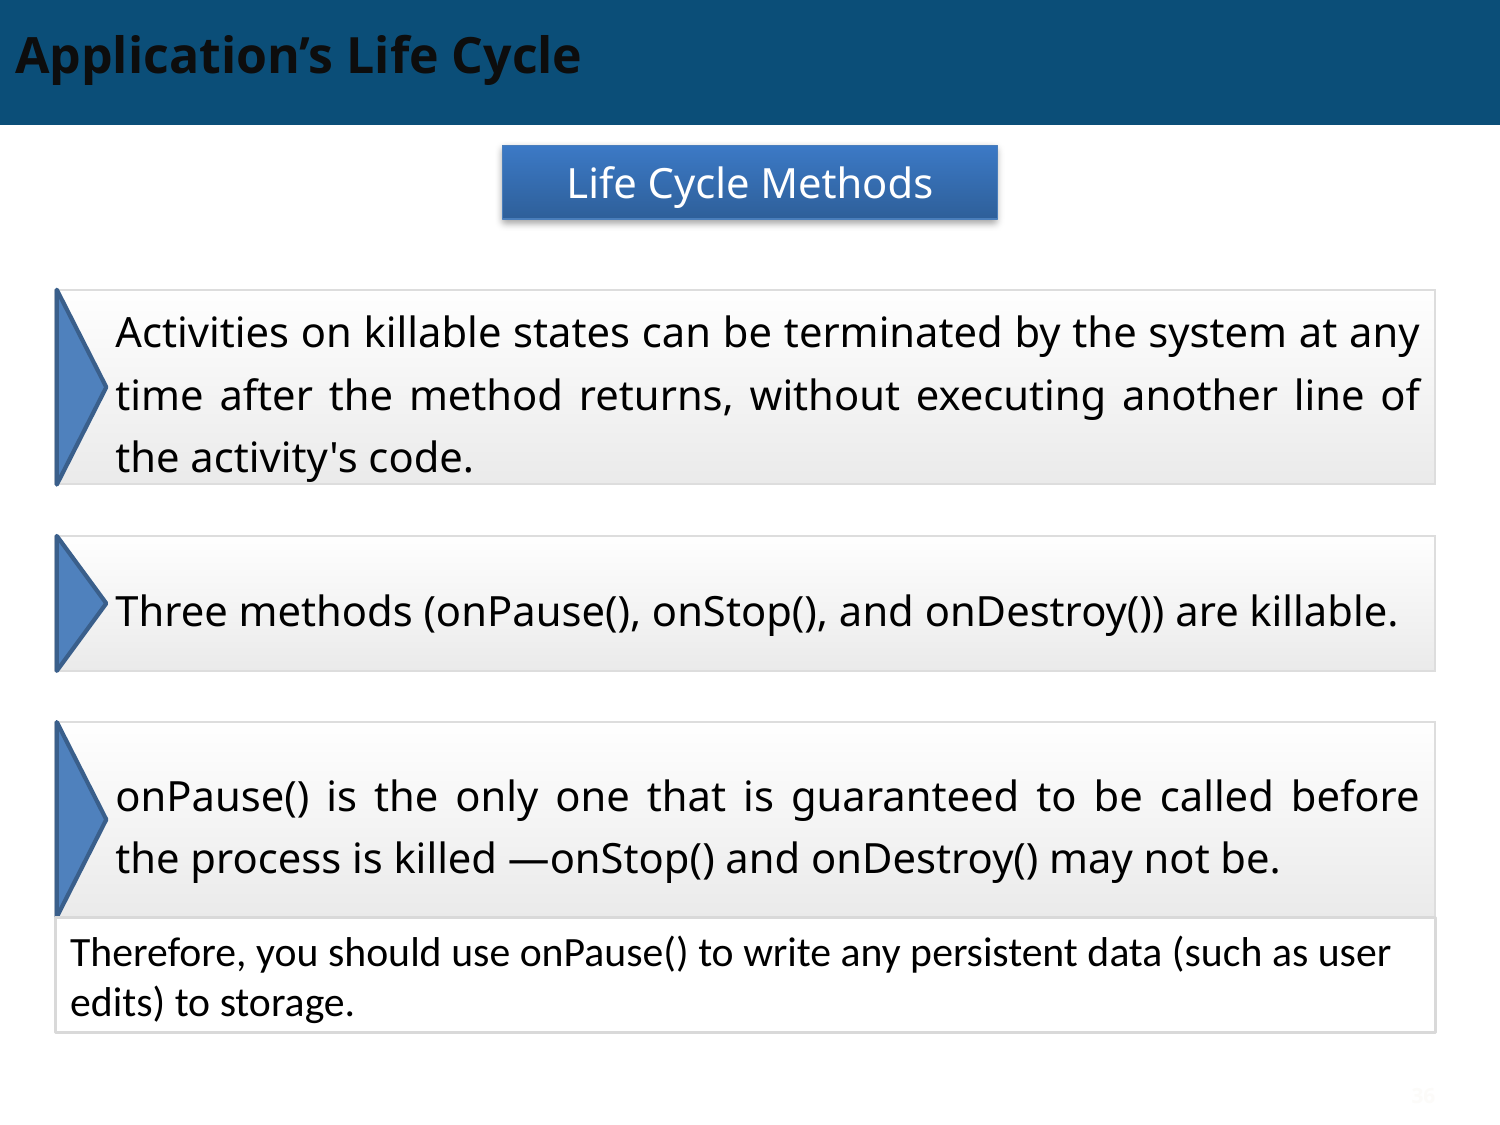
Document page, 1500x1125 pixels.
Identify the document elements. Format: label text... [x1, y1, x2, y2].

text_box Life Cycle Methods [502, 145, 998, 220]
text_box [55, 289, 1436, 485]
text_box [55, 535, 1436, 671]
title Application’s Life Cycle [0, 21, 1351, 86]
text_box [55, 721, 1436, 1035]
